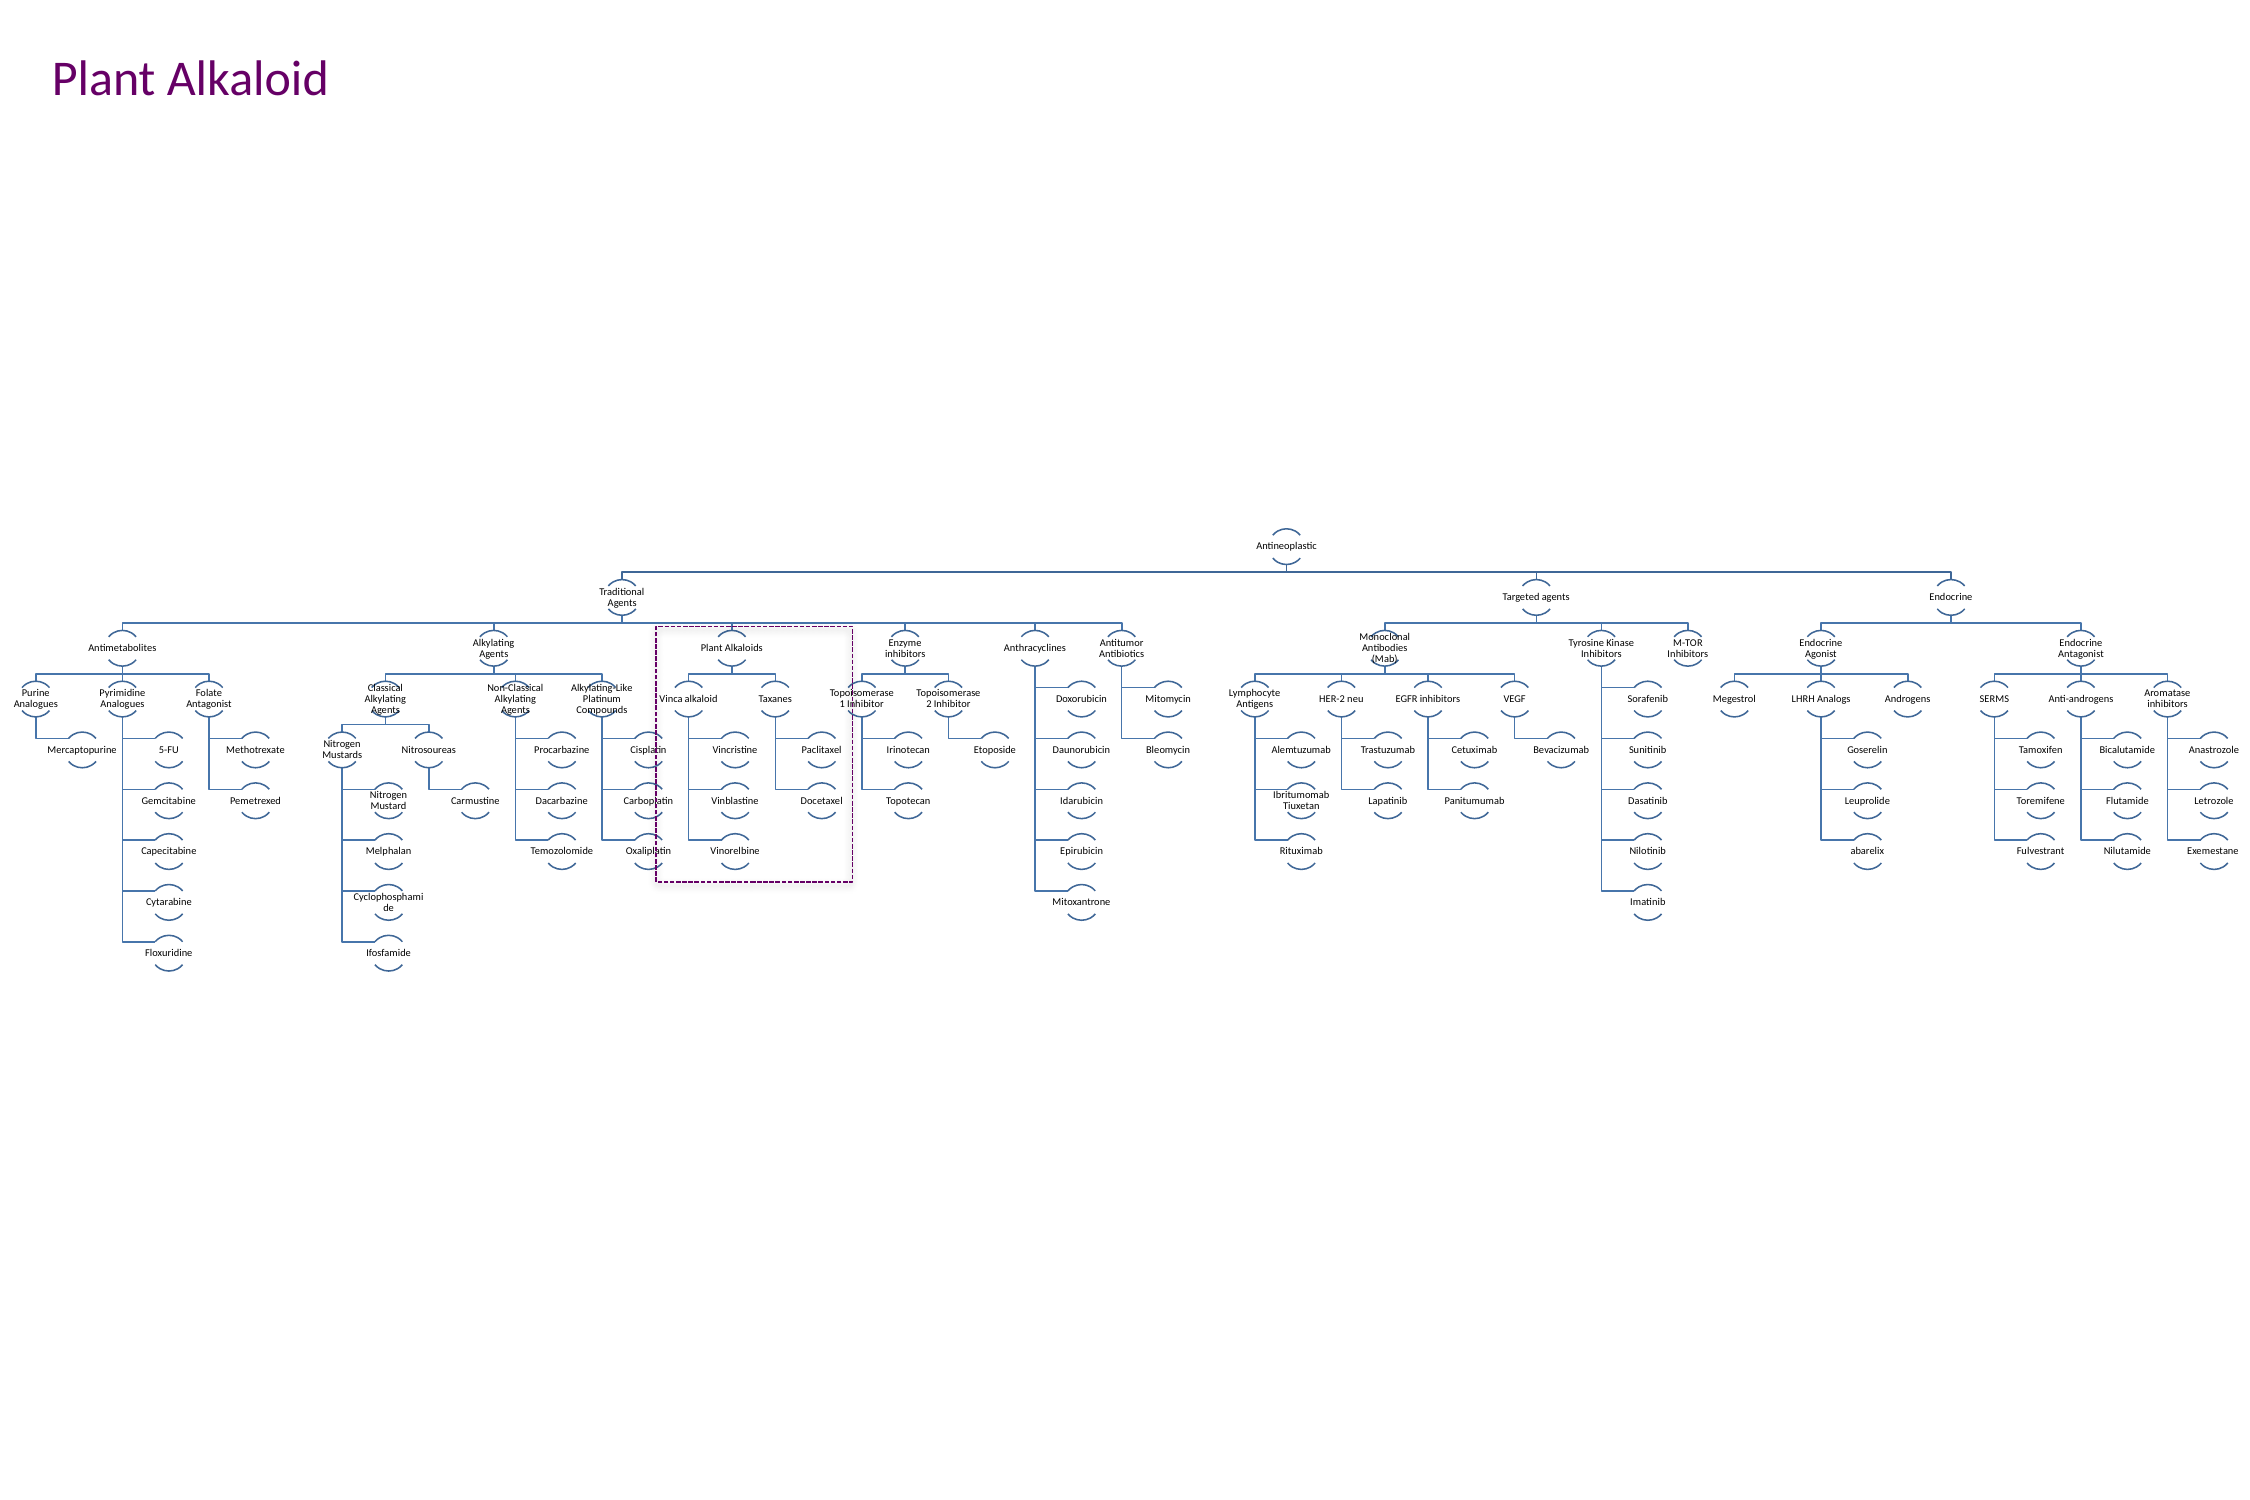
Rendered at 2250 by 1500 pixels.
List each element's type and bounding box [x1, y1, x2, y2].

text_box [0, 0, 2250, 1500]
